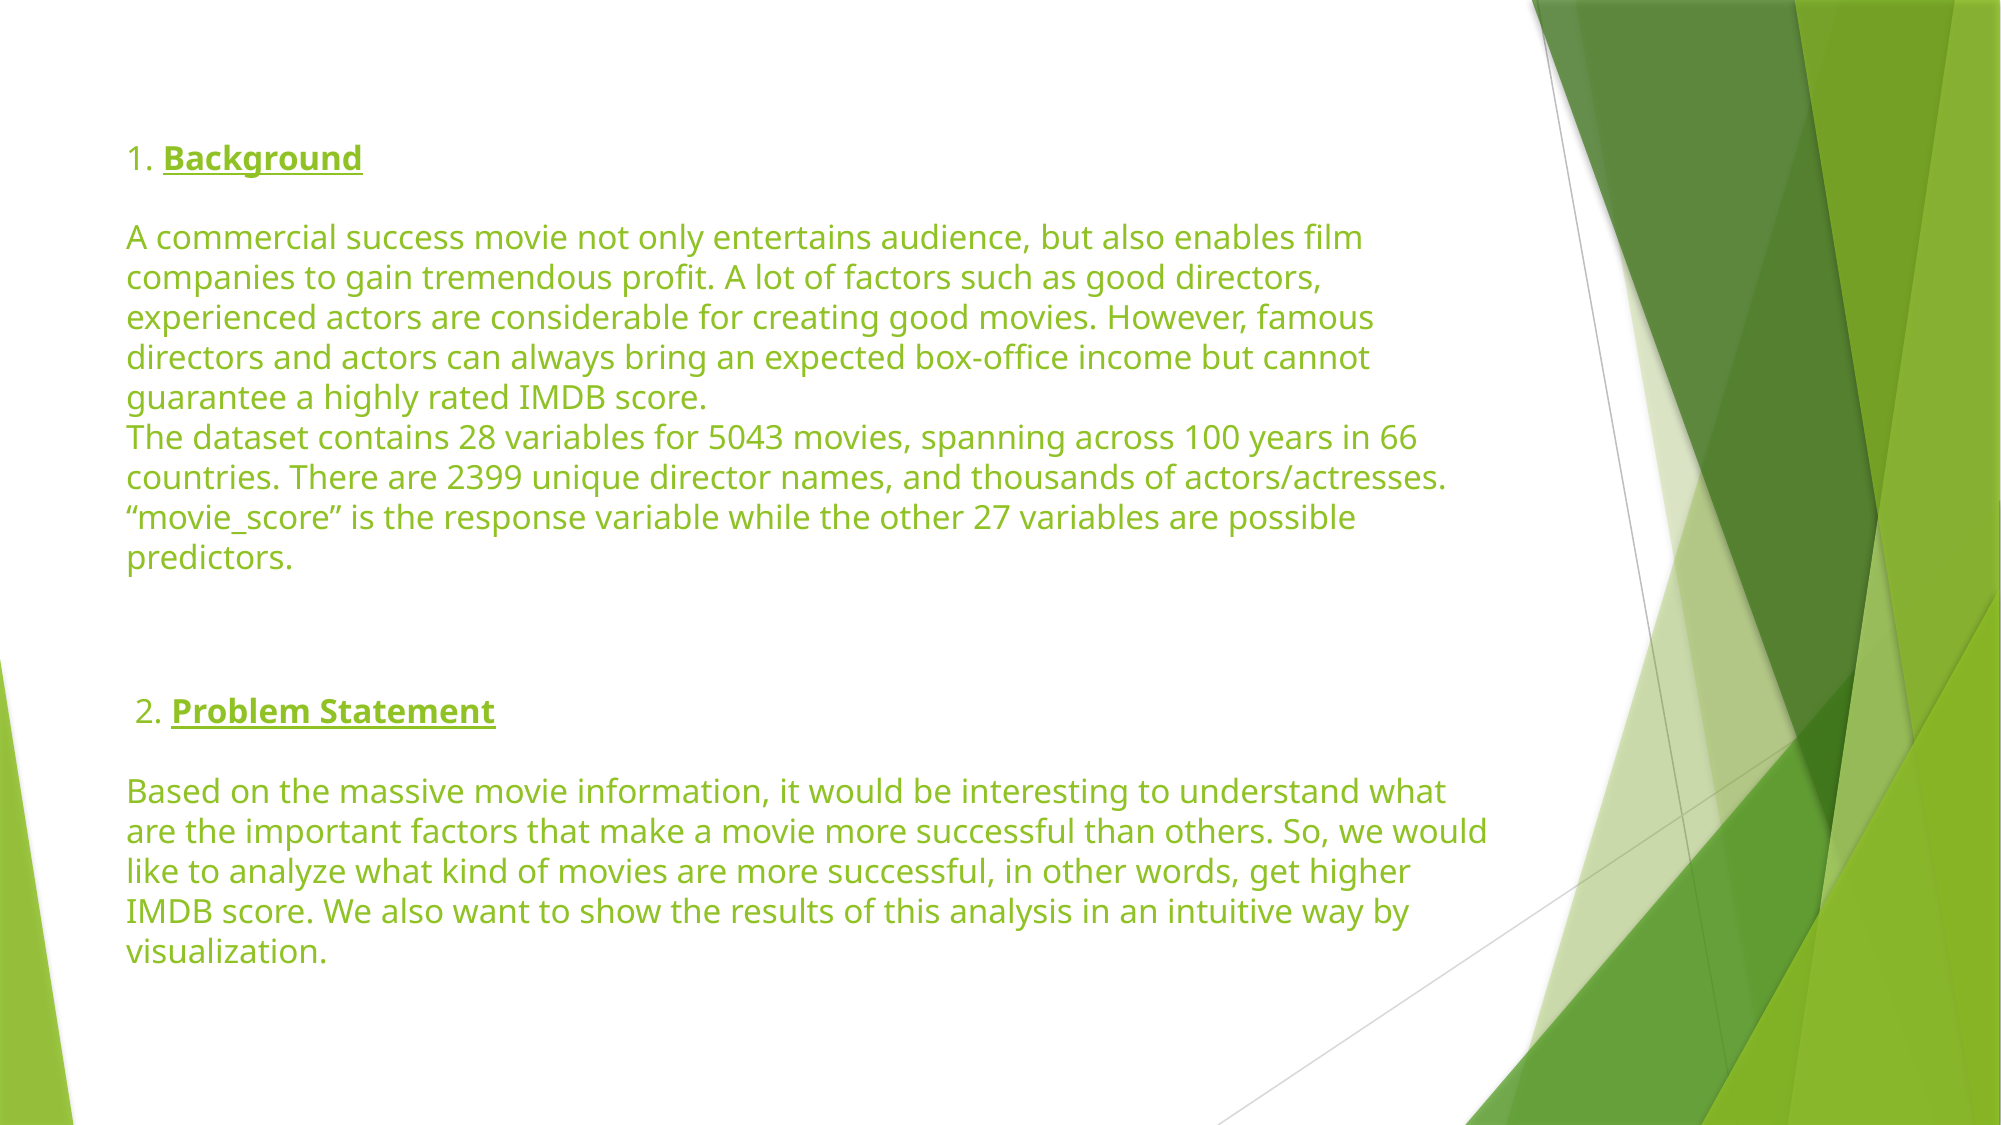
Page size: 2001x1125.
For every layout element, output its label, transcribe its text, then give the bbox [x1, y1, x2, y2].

text_box 2. Problem Statement Based on the massive movie information, it would be interesting to understand what are the important factors that make a movie more successful than others. So, we would like to analyze what kind of movies are more successful, in other words, get higher IMDB score. We also want to show the results of this analysis in an intuitive way by visualization. [111, 682, 1522, 962]
title 1. Background A commercial success movie not only entertains audience, but also enables film companies to gain tremendous profit. A lot of factors such as good directors, experienced actors are considerable for creating good movies. However, famous directors and actors can always bring an expected box-office income but cannot guarantee a highly rated IMDB score. The dataset contains 28 variables for 5043 movies, spanning across 100 years in 66 countries. There are 2399 unique director names, and thousands of actors/actresses. “movie_score” is the response variable while the other 27 variables are possible predictors. [111, 129, 1522, 541]
